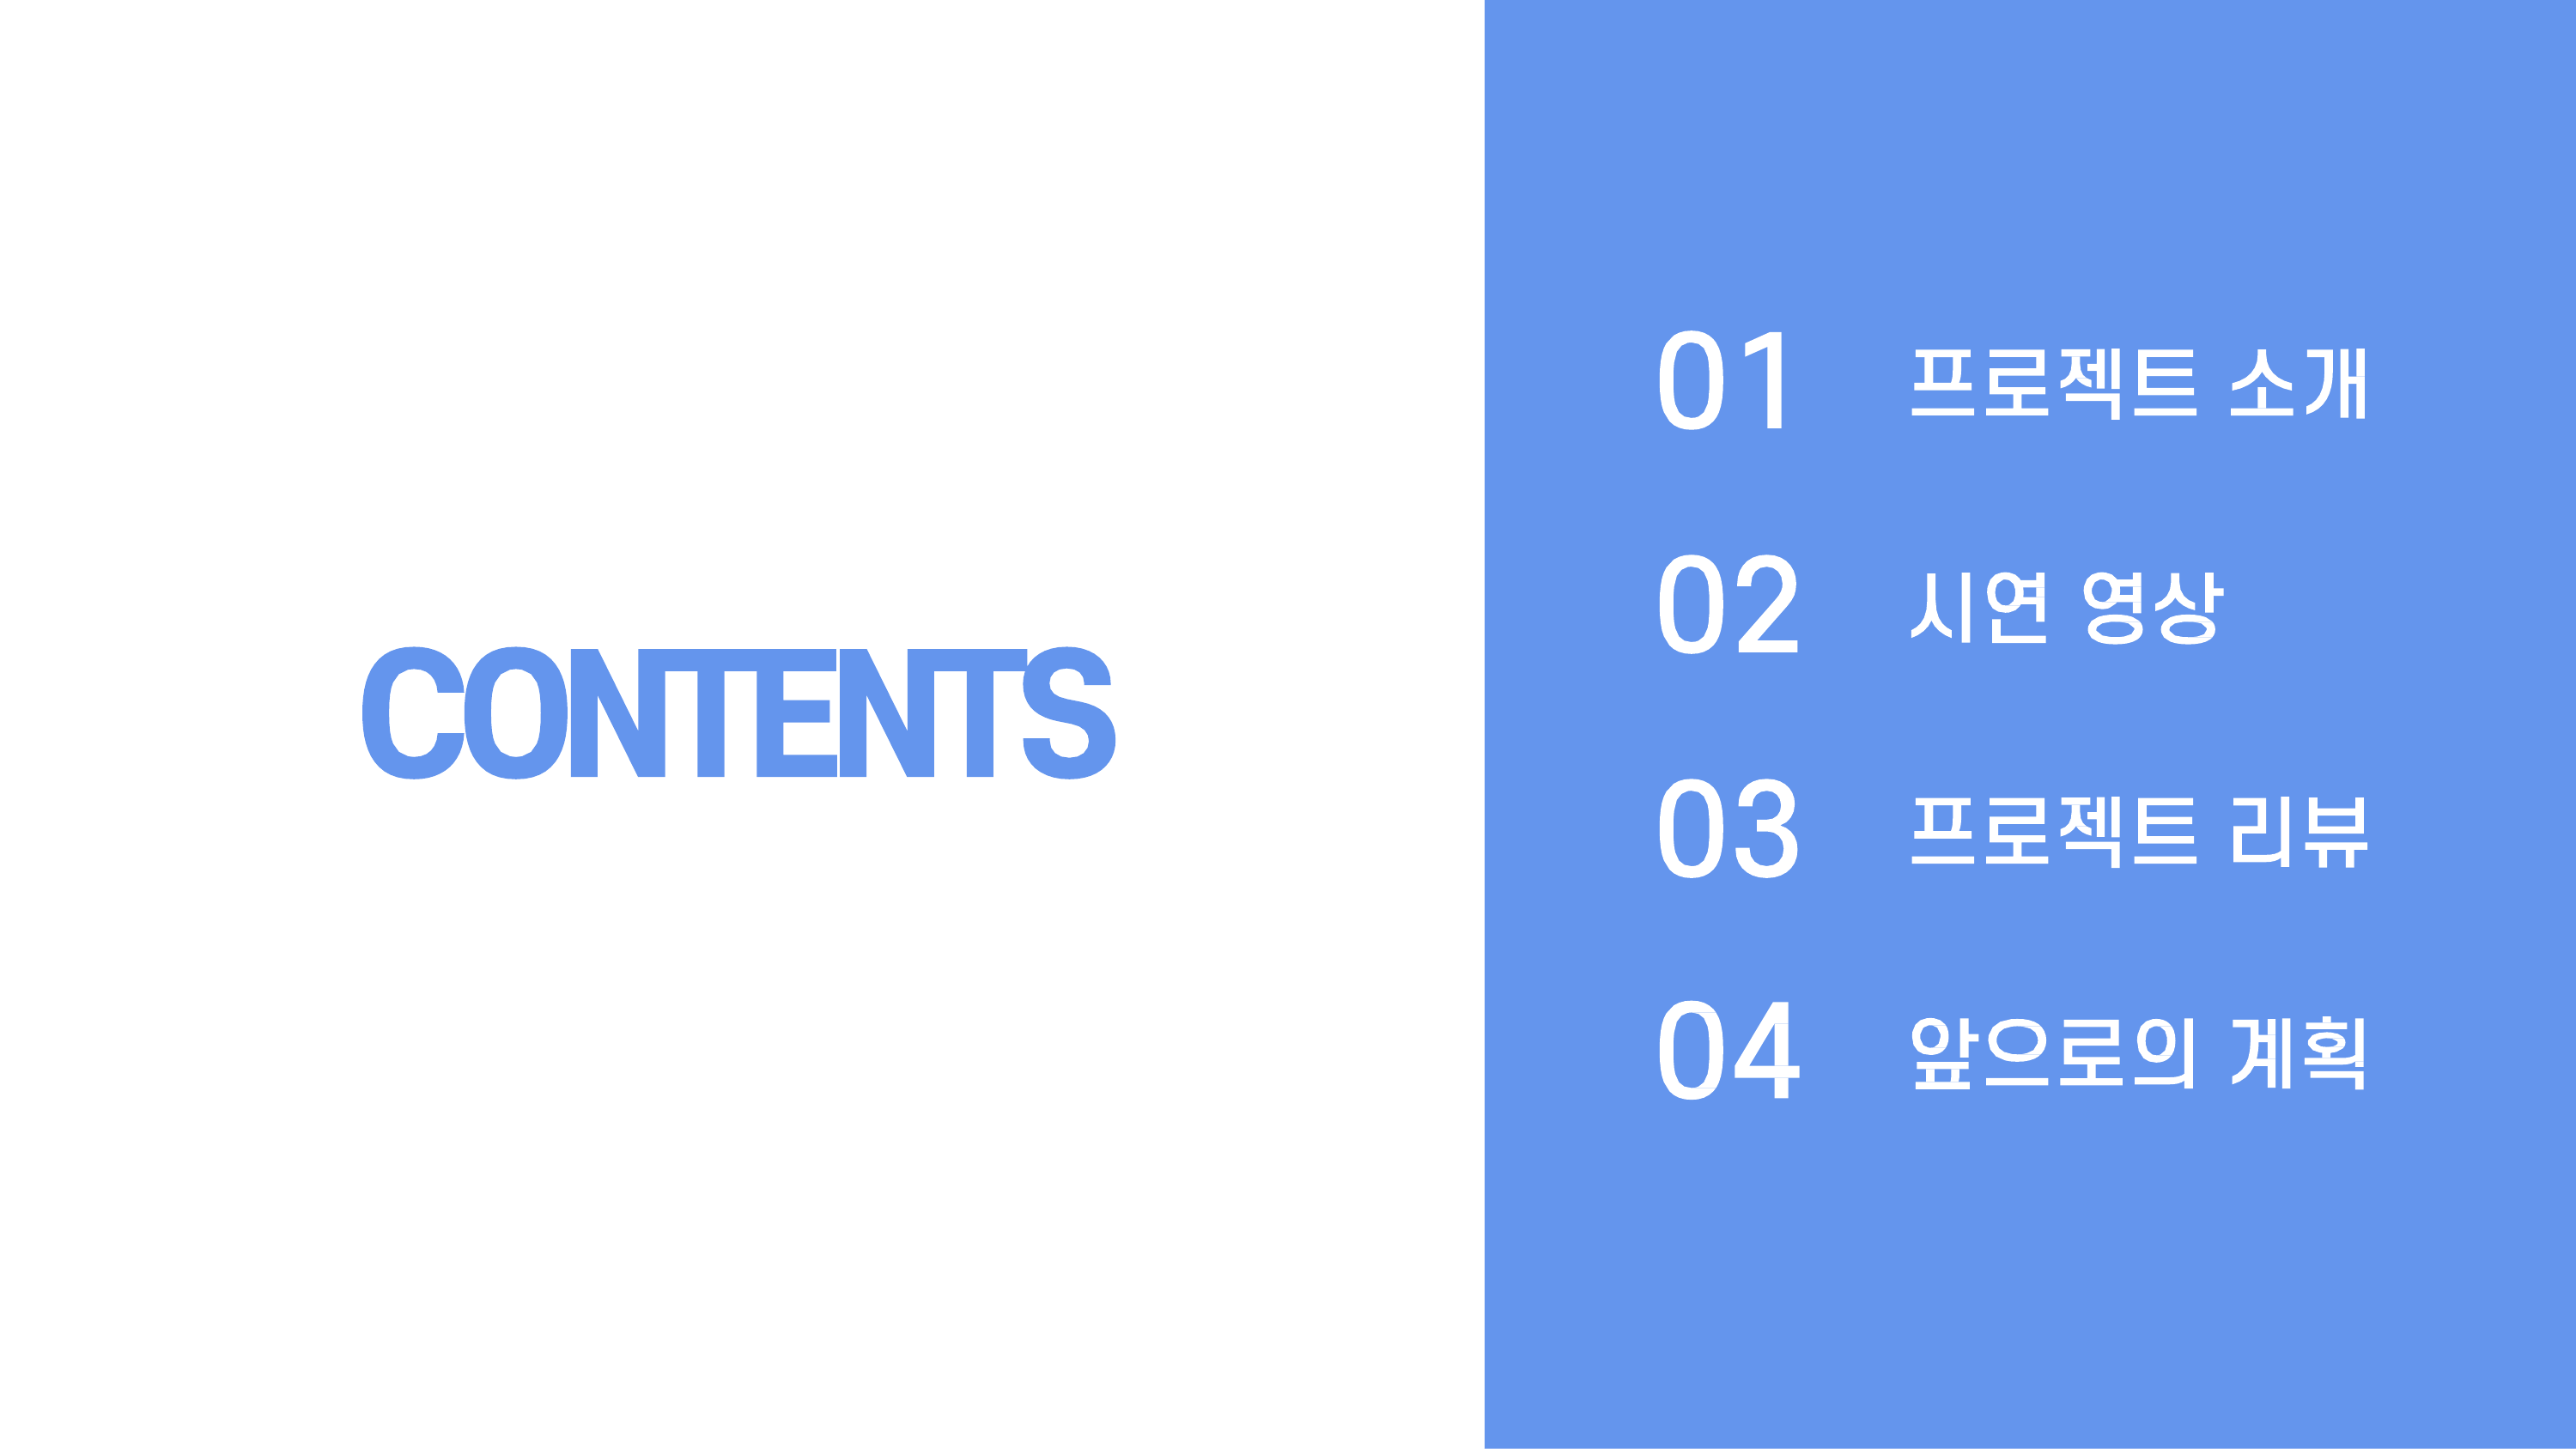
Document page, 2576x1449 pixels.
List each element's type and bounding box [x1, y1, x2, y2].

text_box [1988, 1018, 2047, 1062]
text_box [2087, 349, 2105, 389]
text_box [1986, 349, 2049, 415]
text_box [2340, 349, 2365, 419]
text_box [2065, 841, 2120, 869]
text_box [2083, 572, 2142, 614]
text_box [1659, 330, 1723, 430]
text_box [2306, 349, 2333, 415]
text_box [2111, 797, 2120, 838]
text_box [1986, 1077, 2049, 1086]
text_box [2306, 1016, 2348, 1029]
text_box [2205, 573, 2224, 613]
text_box [1911, 573, 1952, 639]
text_box [2135, 1018, 2193, 1089]
text_box [2304, 1018, 2364, 1067]
text_box [0, 0, 1485, 1449]
text_box [1914, 797, 1972, 839]
text_box [2087, 614, 2143, 645]
text_box [1911, 856, 1975, 864]
text_box [2155, 573, 2196, 611]
text_box [1735, 1002, 1800, 1099]
text_box [2138, 349, 2195, 396]
text_box [2138, 797, 2195, 844]
text_box [1914, 349, 1972, 391]
text_box [1915, 1062, 1970, 1089]
text_box [1911, 1017, 1949, 1055]
text_box [2231, 387, 2293, 416]
text_box [2310, 1070, 2364, 1090]
text_box [1659, 1000, 1723, 1100]
text_box [2233, 797, 2290, 867]
text_box [2065, 393, 2120, 420]
text_box [1659, 779, 1723, 878]
text_box [2232, 349, 2293, 391]
text_box [2308, 797, 2364, 834]
text_box [1659, 555, 1723, 654]
text_box [1485, 0, 2576, 1449]
text_box [2060, 349, 2092, 389]
text_box [2134, 408, 2197, 416]
text_box [1959, 1018, 1979, 1058]
text_box [2060, 797, 2092, 837]
text_box [2087, 797, 2105, 837]
text_box [2060, 1019, 2123, 1086]
text_box [1911, 408, 1975, 415]
text_box [2111, 349, 2120, 390]
text_box [1992, 619, 2046, 644]
text_box [1961, 573, 1971, 643]
text_box [2134, 856, 2197, 864]
text_box [2160, 614, 2215, 645]
text_box [1987, 572, 2045, 622]
text_box [1745, 331, 1782, 428]
text_box [1737, 555, 1798, 652]
text_box [2305, 842, 2368, 868]
text_box [2232, 1019, 2276, 1088]
text_box [1735, 779, 1798, 878]
text_box [1986, 797, 2049, 864]
text_box [2281, 1018, 2291, 1089]
